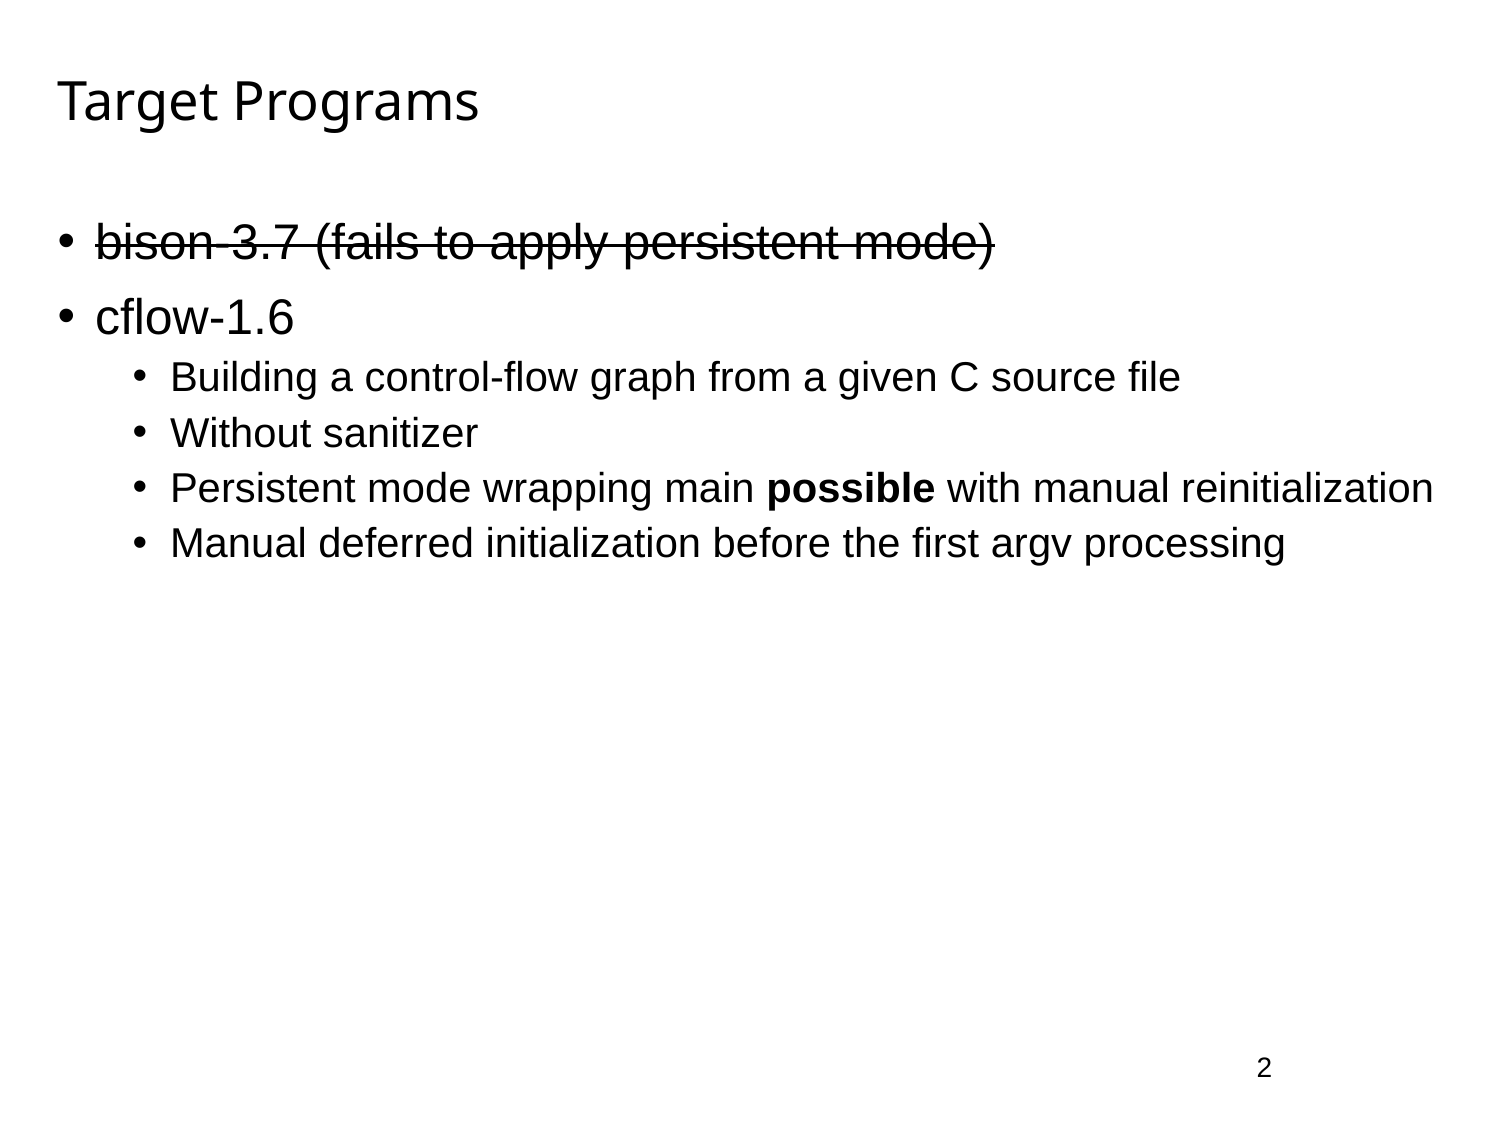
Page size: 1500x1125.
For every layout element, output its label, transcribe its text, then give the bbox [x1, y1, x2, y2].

list bison-3.7 (fails to apply persistent mode) cflow-1.6 Building a control-flow graph from a given C source file Without sanitizer Persistent mode wrapping main possible with manual reinitialization Manual deferred initialization before the first argv processing [42, 208, 1459, 1015]
title Target Programs [42, 25, 1459, 181]
